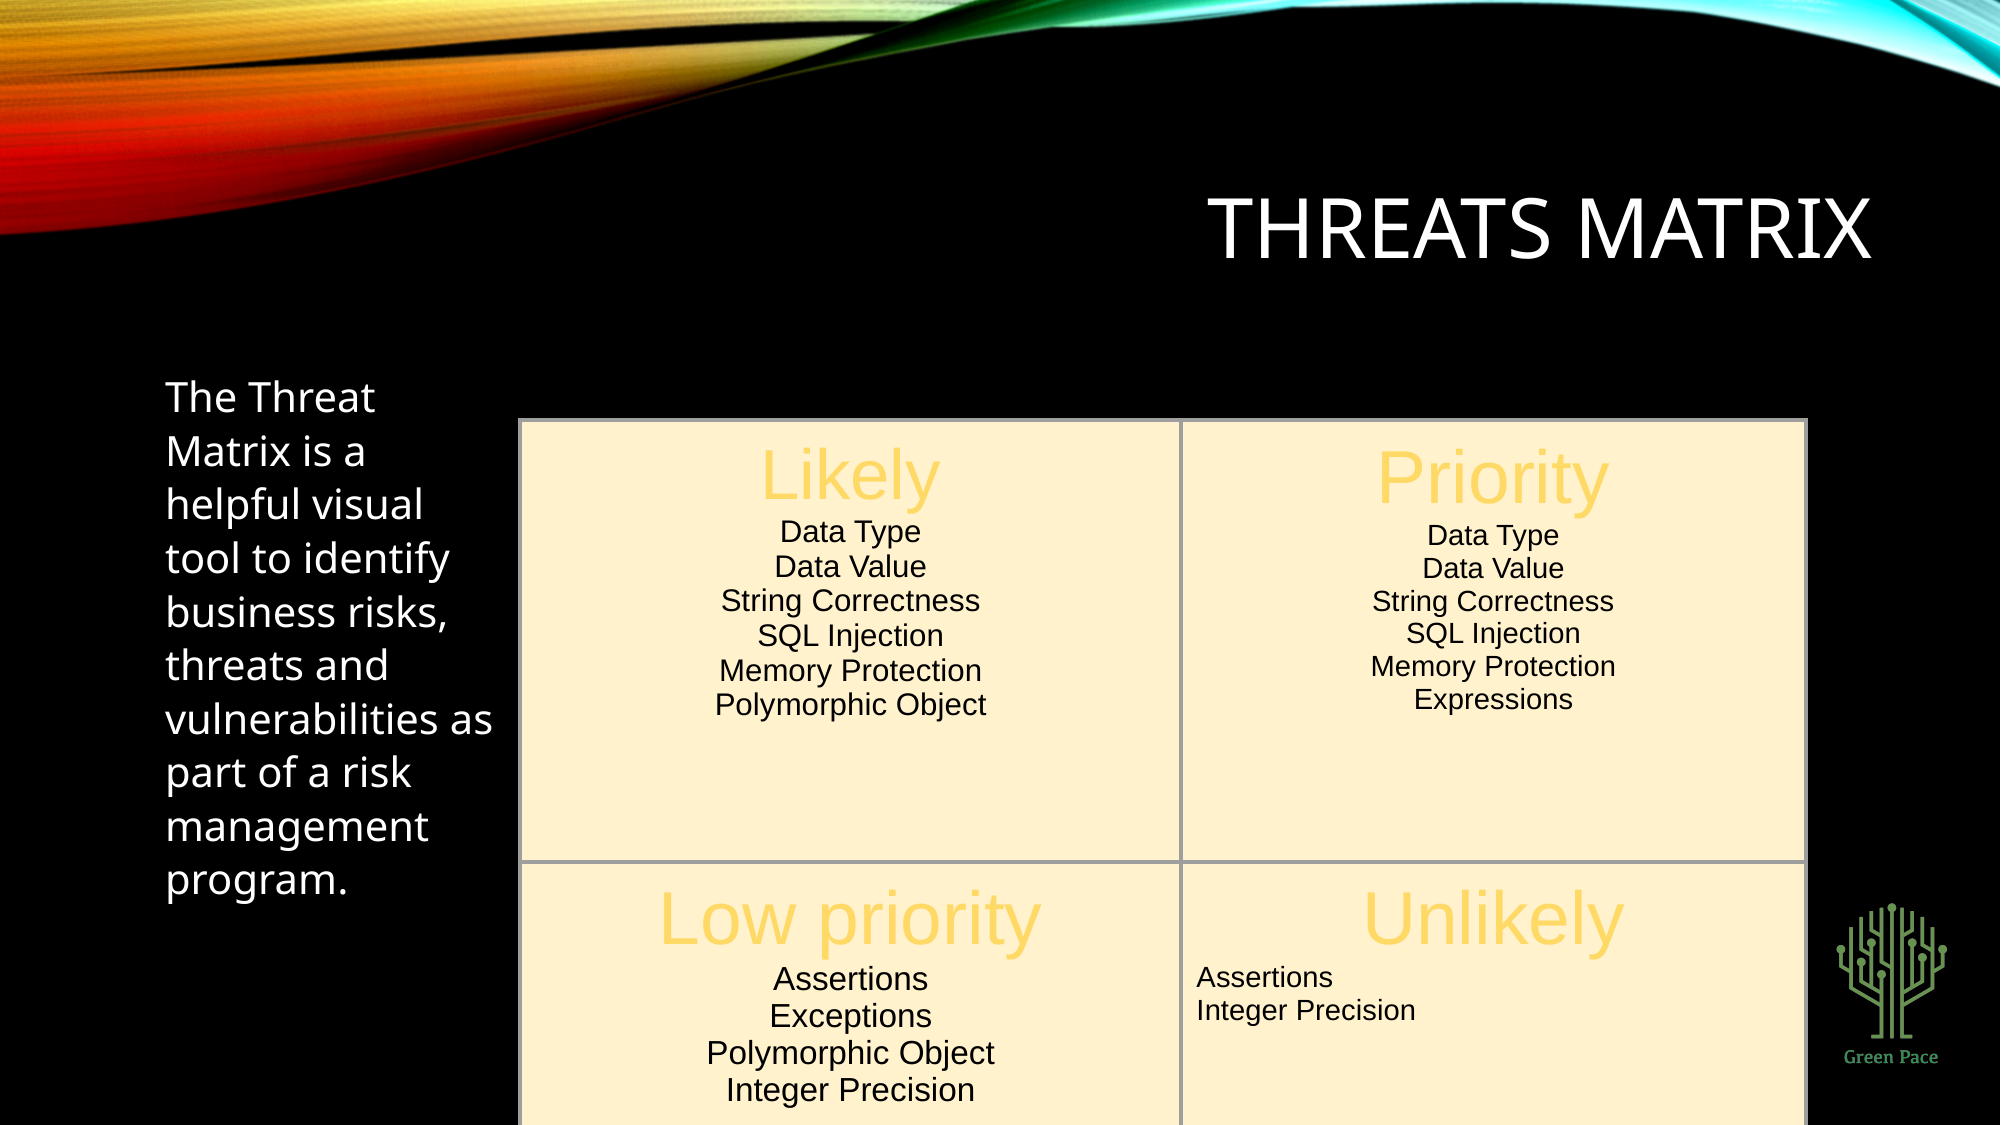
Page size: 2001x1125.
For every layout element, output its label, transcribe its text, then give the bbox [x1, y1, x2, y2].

table_header Likely Data Type Data Value String Correctness SQL Injection Memory Protection Polymorphic Object [522, 422, 1179, 860]
table_cell Unlikely Assertions Integer Precision [1183, 864, 1804, 1125]
list The Threat Matrix is a helpful visual tool to identify business risks, threats and vulnerabilities as part of a risk management program. [112, 360, 521, 1021]
picture [1817, 892, 1964, 1082]
picture [0, 0, 2000, 237]
table_header Priority Data Type Data Value String Correctness SQL Injection Memory Protection Expressions [1183, 422, 1804, 860]
table_cell Low priority Assertions Exceptions Polymorphic Object Integer Precision [522, 864, 1179, 1125]
title THREATS MATRIX [474, 125, 1888, 338]
